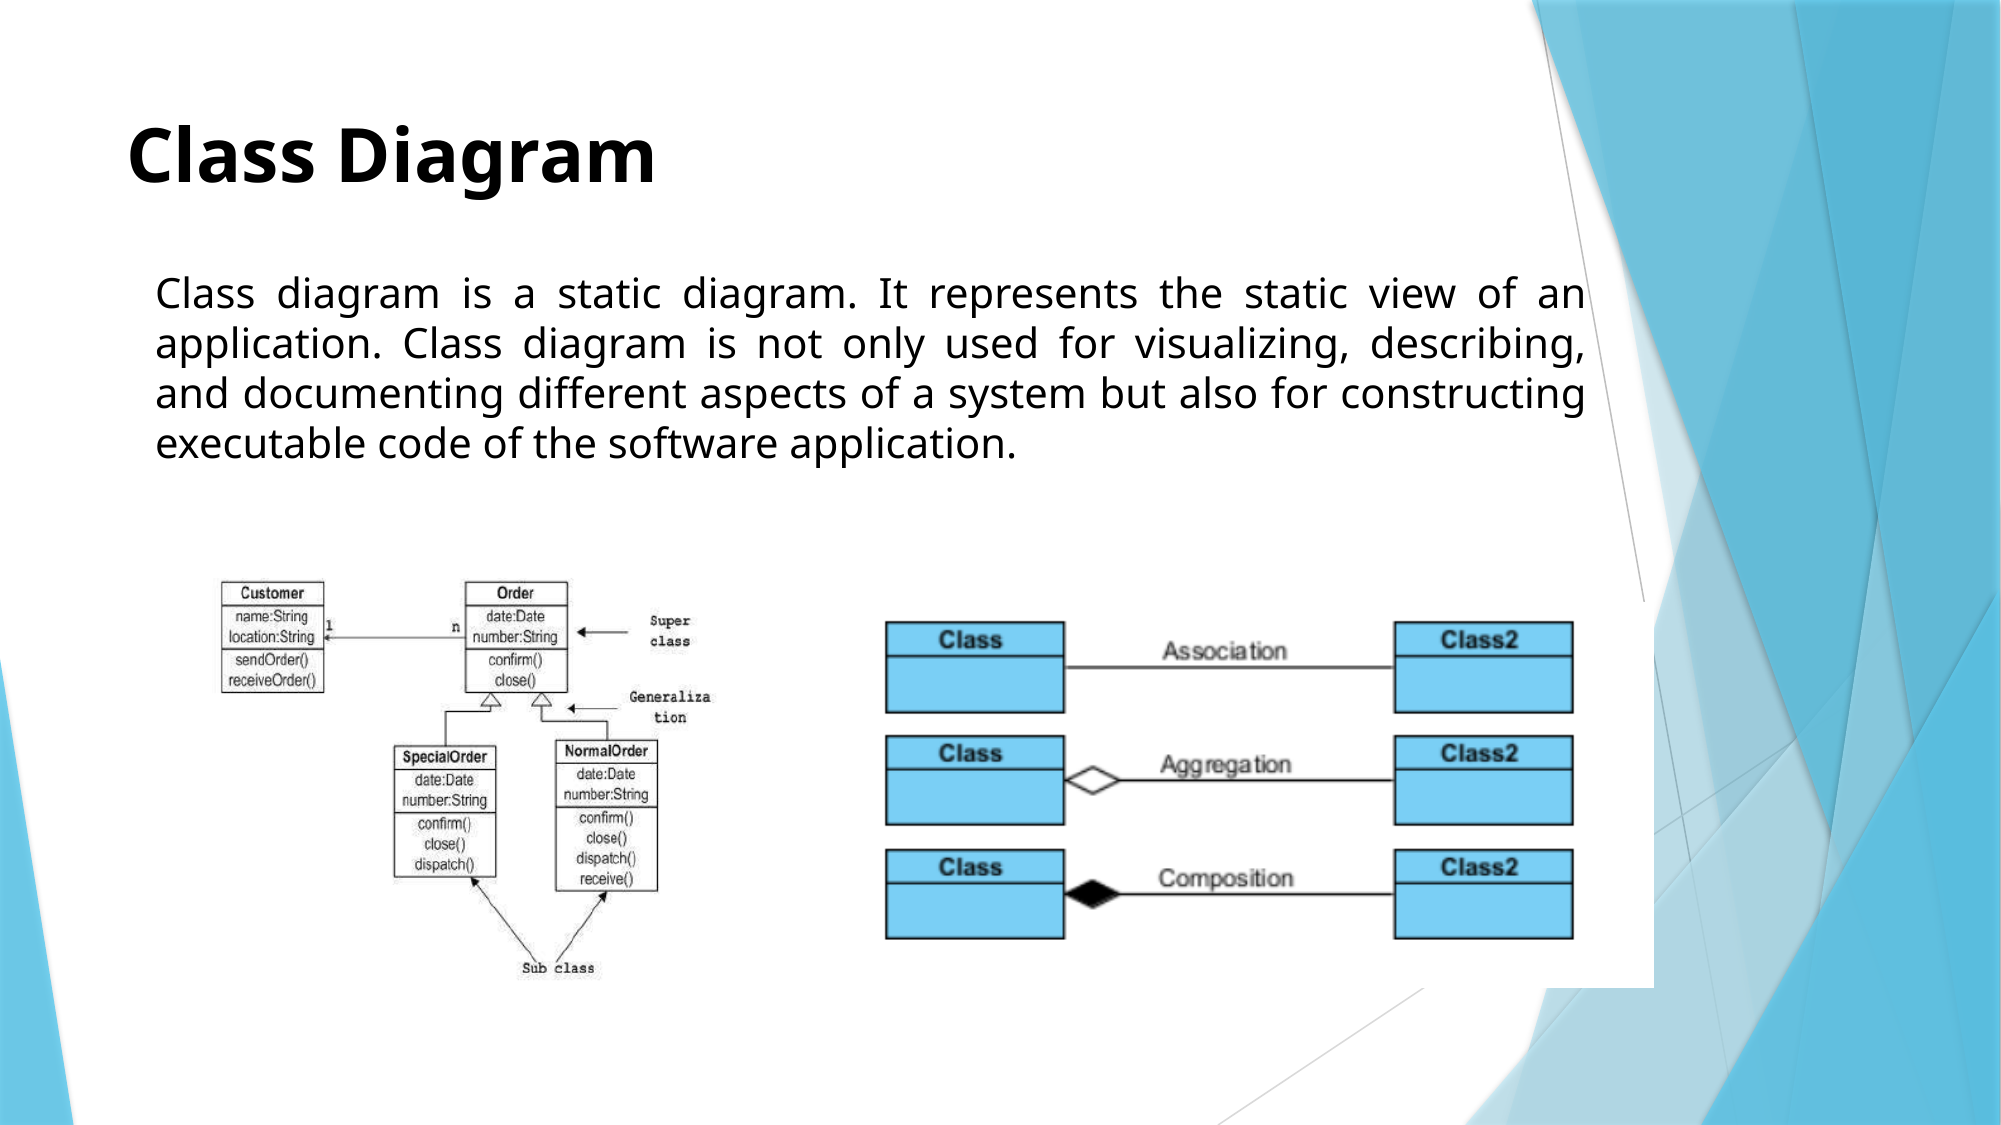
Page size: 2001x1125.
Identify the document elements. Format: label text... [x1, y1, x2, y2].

title Class Diagram [111, 99, 1522, 317]
picture [76, 533, 821, 994]
picture [843, 602, 1655, 988]
text_box Class diagram is a static diagram. It represents the static view of an application. Class diagram is not only used for visualizing, describing, and documenting different aspects of a system but also for constructing executable code of the software application. [140, 259, 1602, 475]
